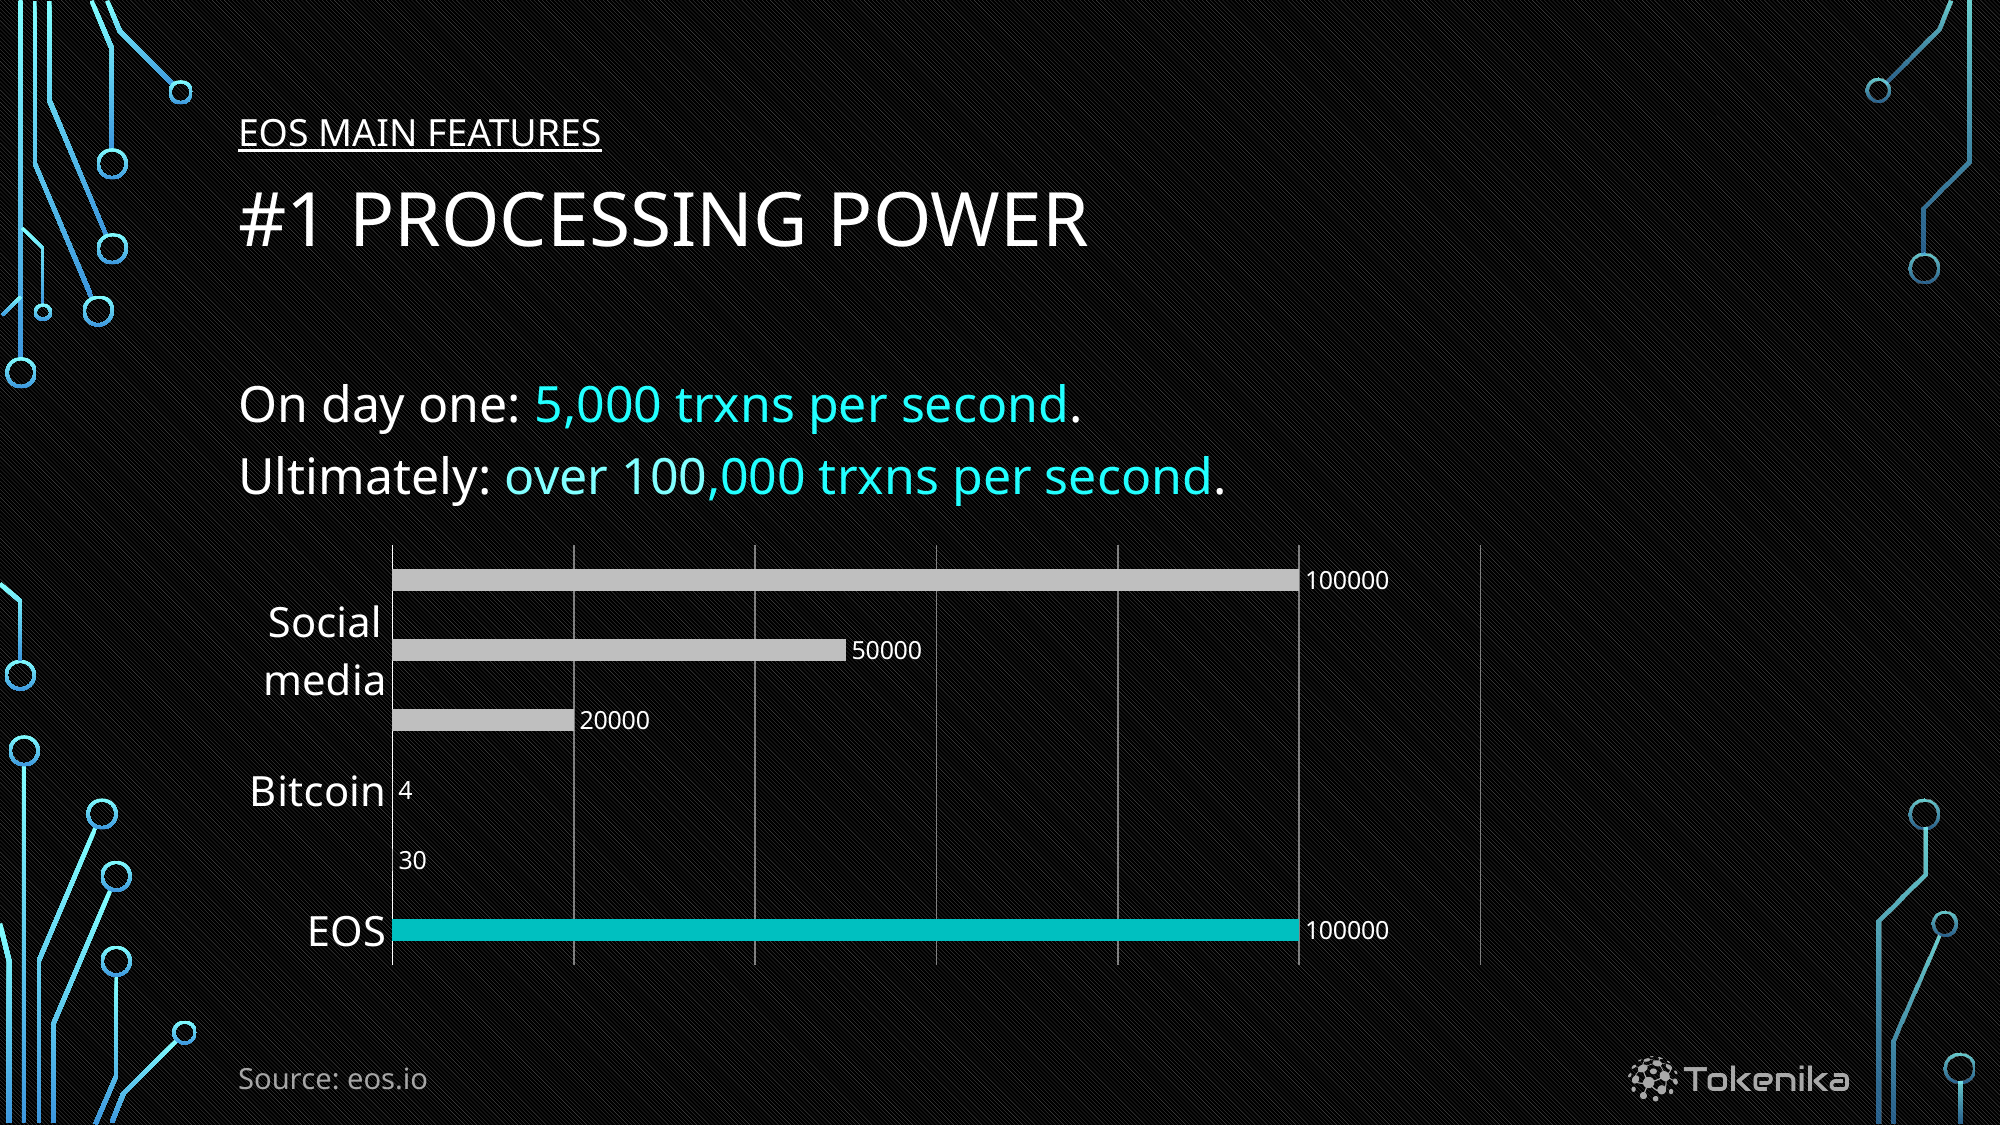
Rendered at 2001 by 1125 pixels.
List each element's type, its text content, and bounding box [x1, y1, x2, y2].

text_box Source: eos.io [223, 1037, 819, 1103]
title #1 Processing power [223, 101, 1849, 344]
chart [223, 535, 1507, 975]
text_box EOS MAIN FEATURES [223, 101, 683, 162]
picture [1628, 1056, 1849, 1103]
list On day one: 5,000 trxns per second. Ultimately: over 100,000 trxns per second. [223, 352, 1849, 520]
